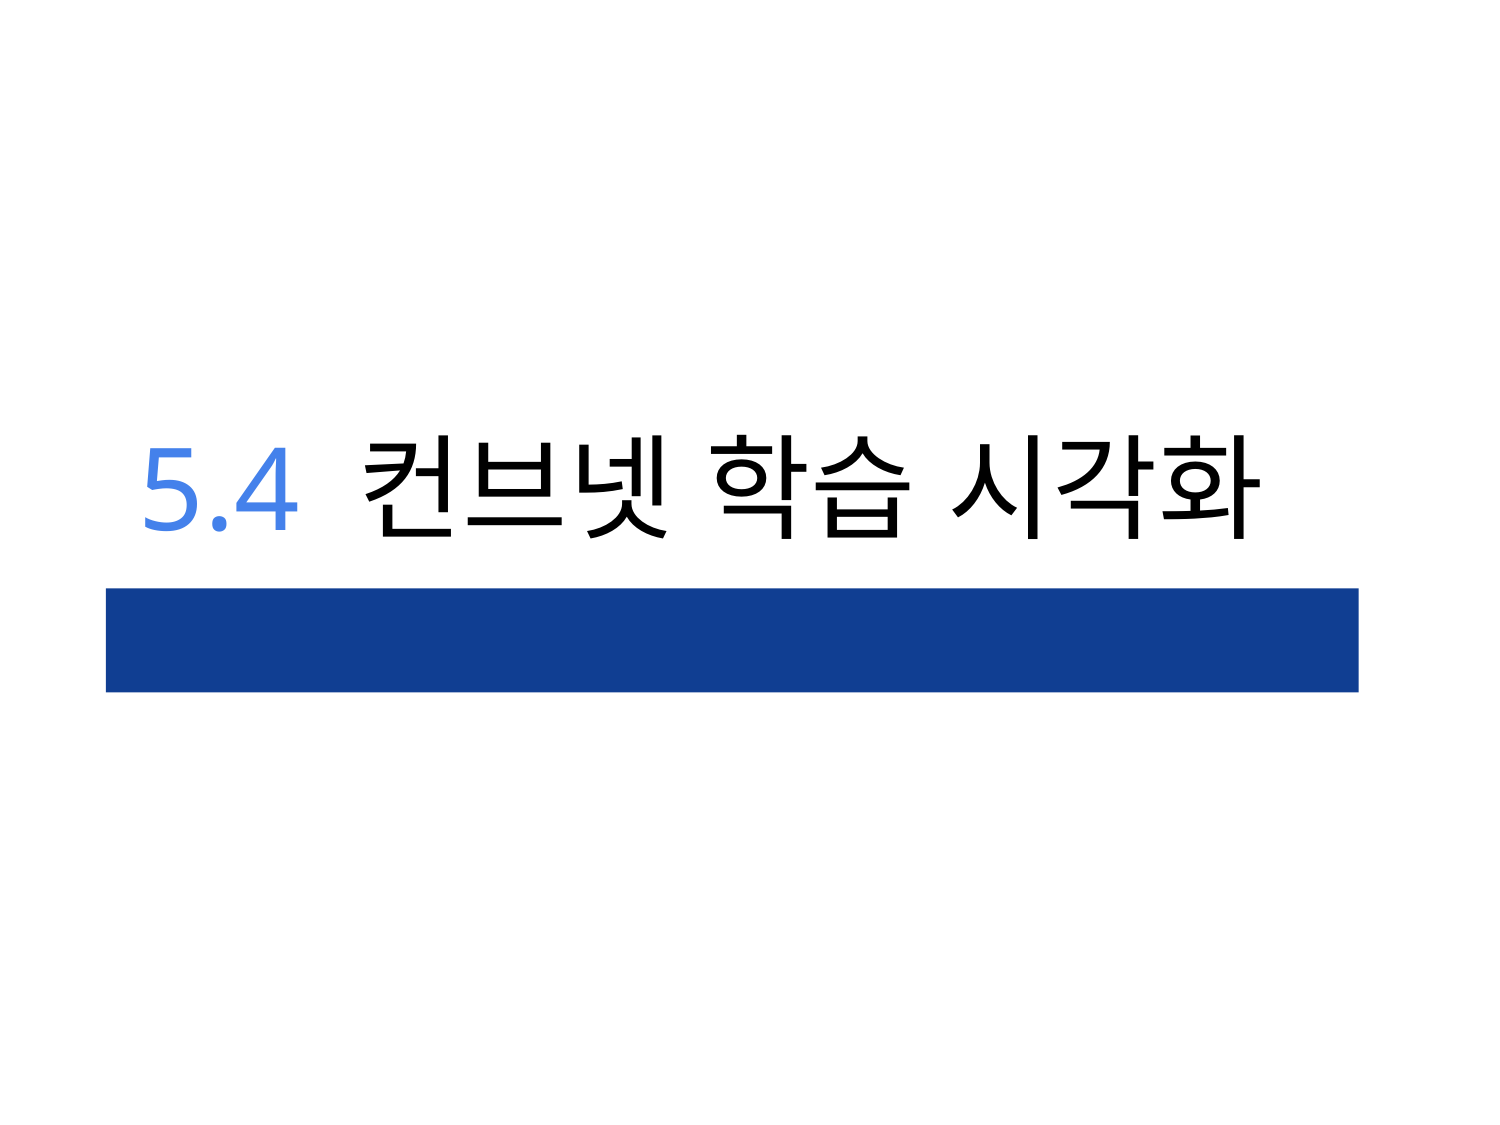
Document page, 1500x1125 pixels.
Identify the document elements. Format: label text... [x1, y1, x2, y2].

text_box 5.4 컨브넷 학습 시각화 [123, 408, 1412, 561]
text_box [104, 586, 1361, 695]
